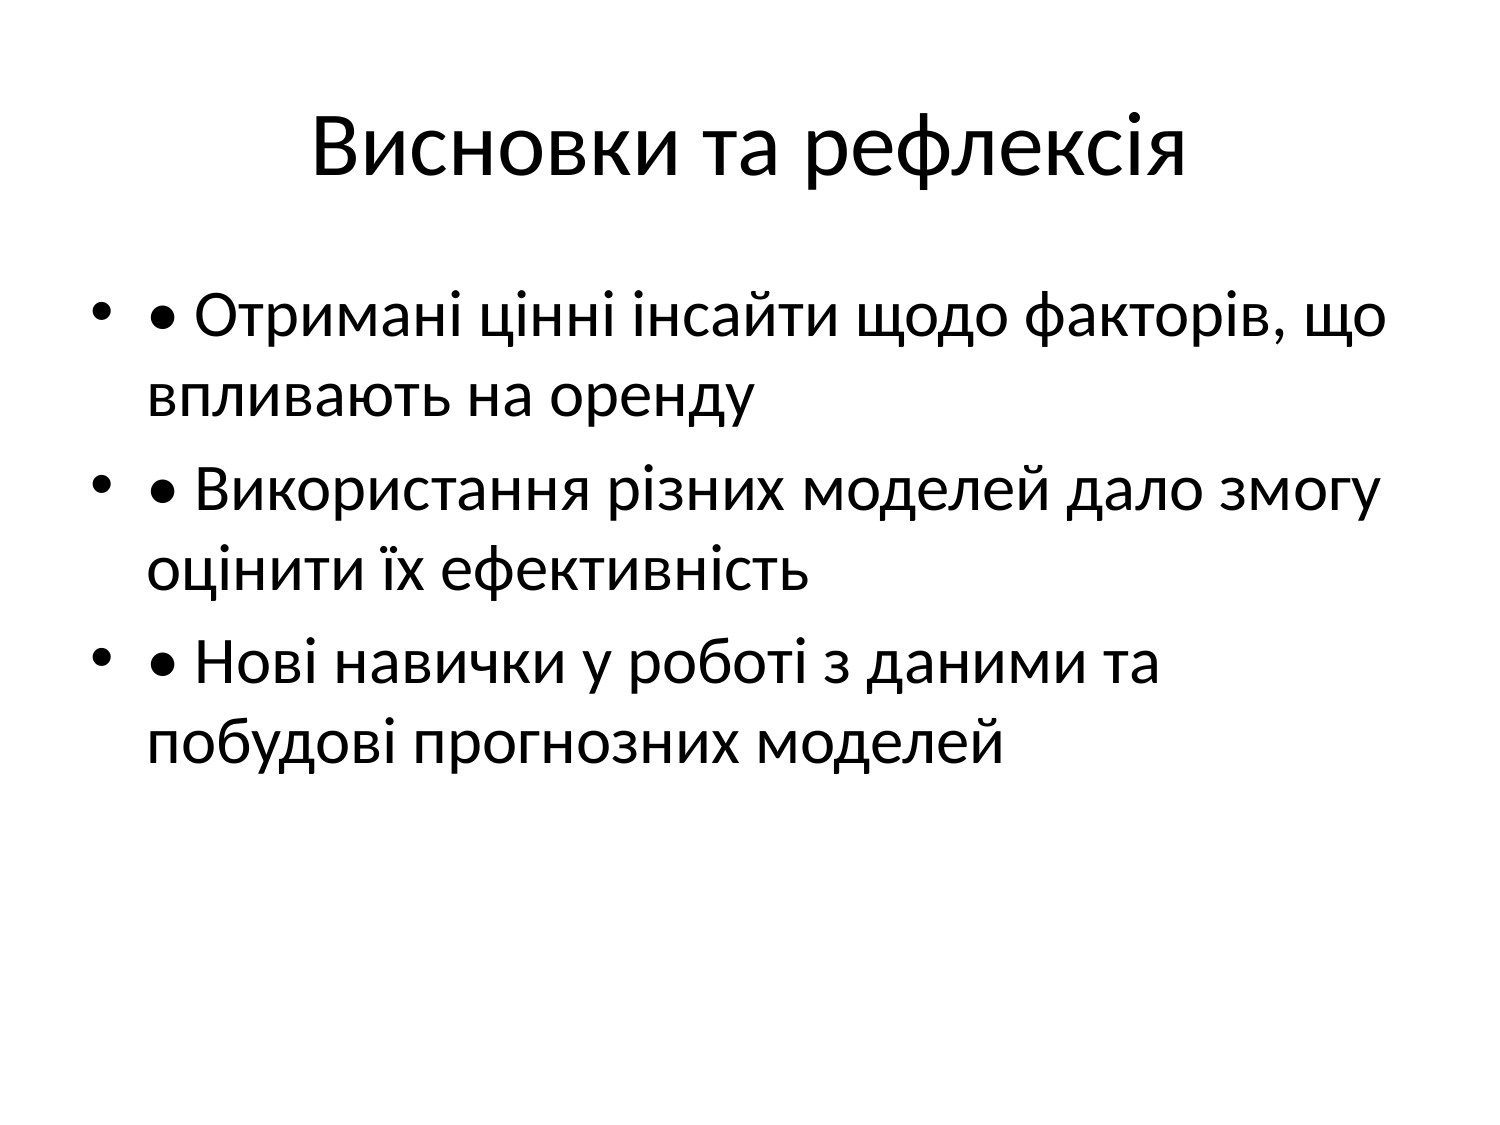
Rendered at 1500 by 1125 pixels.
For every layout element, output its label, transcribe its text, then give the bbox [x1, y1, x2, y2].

title Висновки та рефлексія [75, 45, 1425, 233]
list • Отримані цінні інсайти щодо факторів, що впливають на оренду • Використання різних моделей дало змогу оцінити їх ефективність • Нові навички у роботі з даними та побудові прогнозних моделей [75, 262, 1425, 1005]
